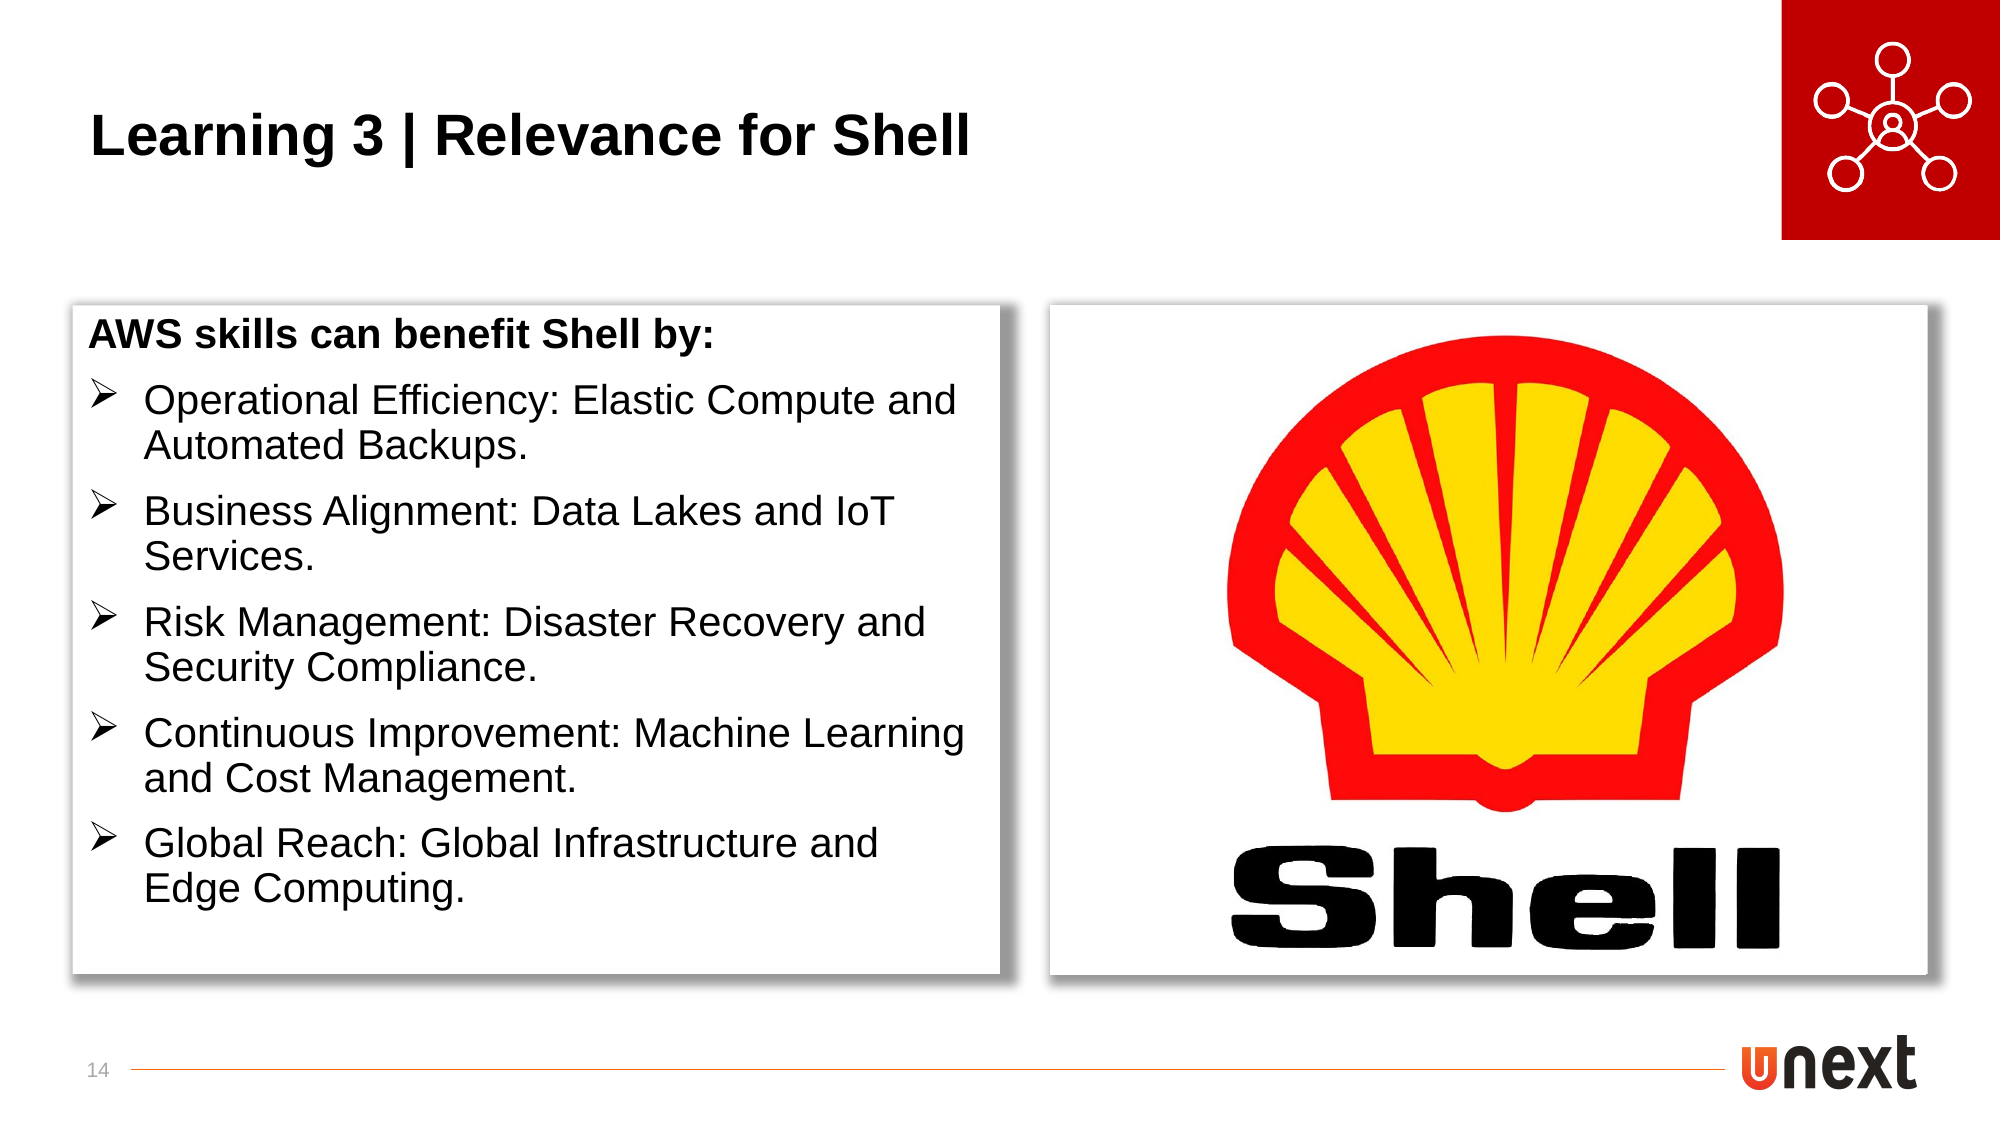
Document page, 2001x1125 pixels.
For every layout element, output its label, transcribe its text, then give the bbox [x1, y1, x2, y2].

title Learning 3 | Relevance for Shell [76, 78, 1795, 196]
text_box [1781, 0, 2000, 241]
text_box AWS skills can benefit Shell by: Operational Efficiency: Elastic Compute and Automated Backups. Business Alignment: Data Lakes and IoT Services. Risk Management: Disaster Recovery and Security Compliance. Continuous Improvement: Machine Learning and Cost Management. Global Reach: Global Infrastructure and Edge Computing. [72, 305, 1000, 974]
picture [1050, 305, 1926, 975]
picture [1795, 19, 1990, 214]
slide_number 14 [48, 1047, 110, 1091]
picture [1742, 1035, 1917, 1090]
